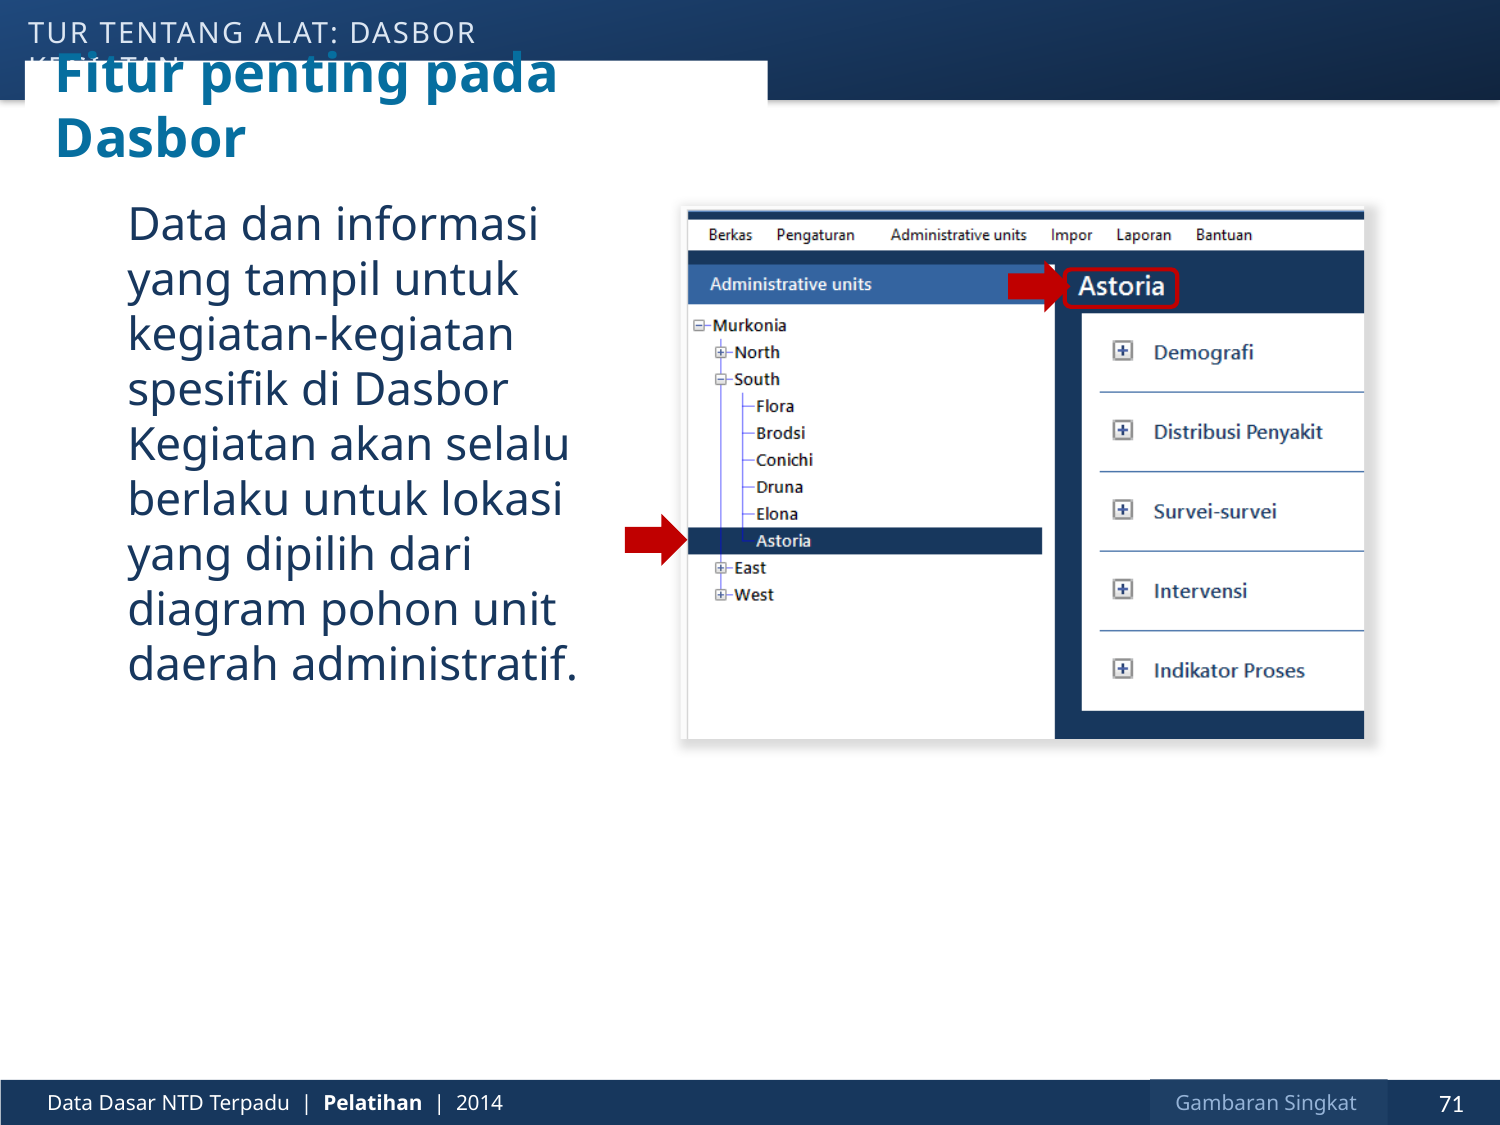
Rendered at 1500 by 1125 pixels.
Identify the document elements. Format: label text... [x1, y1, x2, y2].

list Data dan informasi yang tampil untuk kegiatan-kegiatan spesifik di Dasbor Kegiatan akan selalu berlaku untuk lokasi yang dipilih dari diagram pohon unit daerah administratif. [112, 187, 594, 930]
text_box [622, 511, 675, 568]
title Fitur penting pada Dasbor [24, 60, 768, 146]
list tur tentang alat: dasbor kegiatan [28, 6, 512, 60]
picture [680, 206, 1365, 739]
